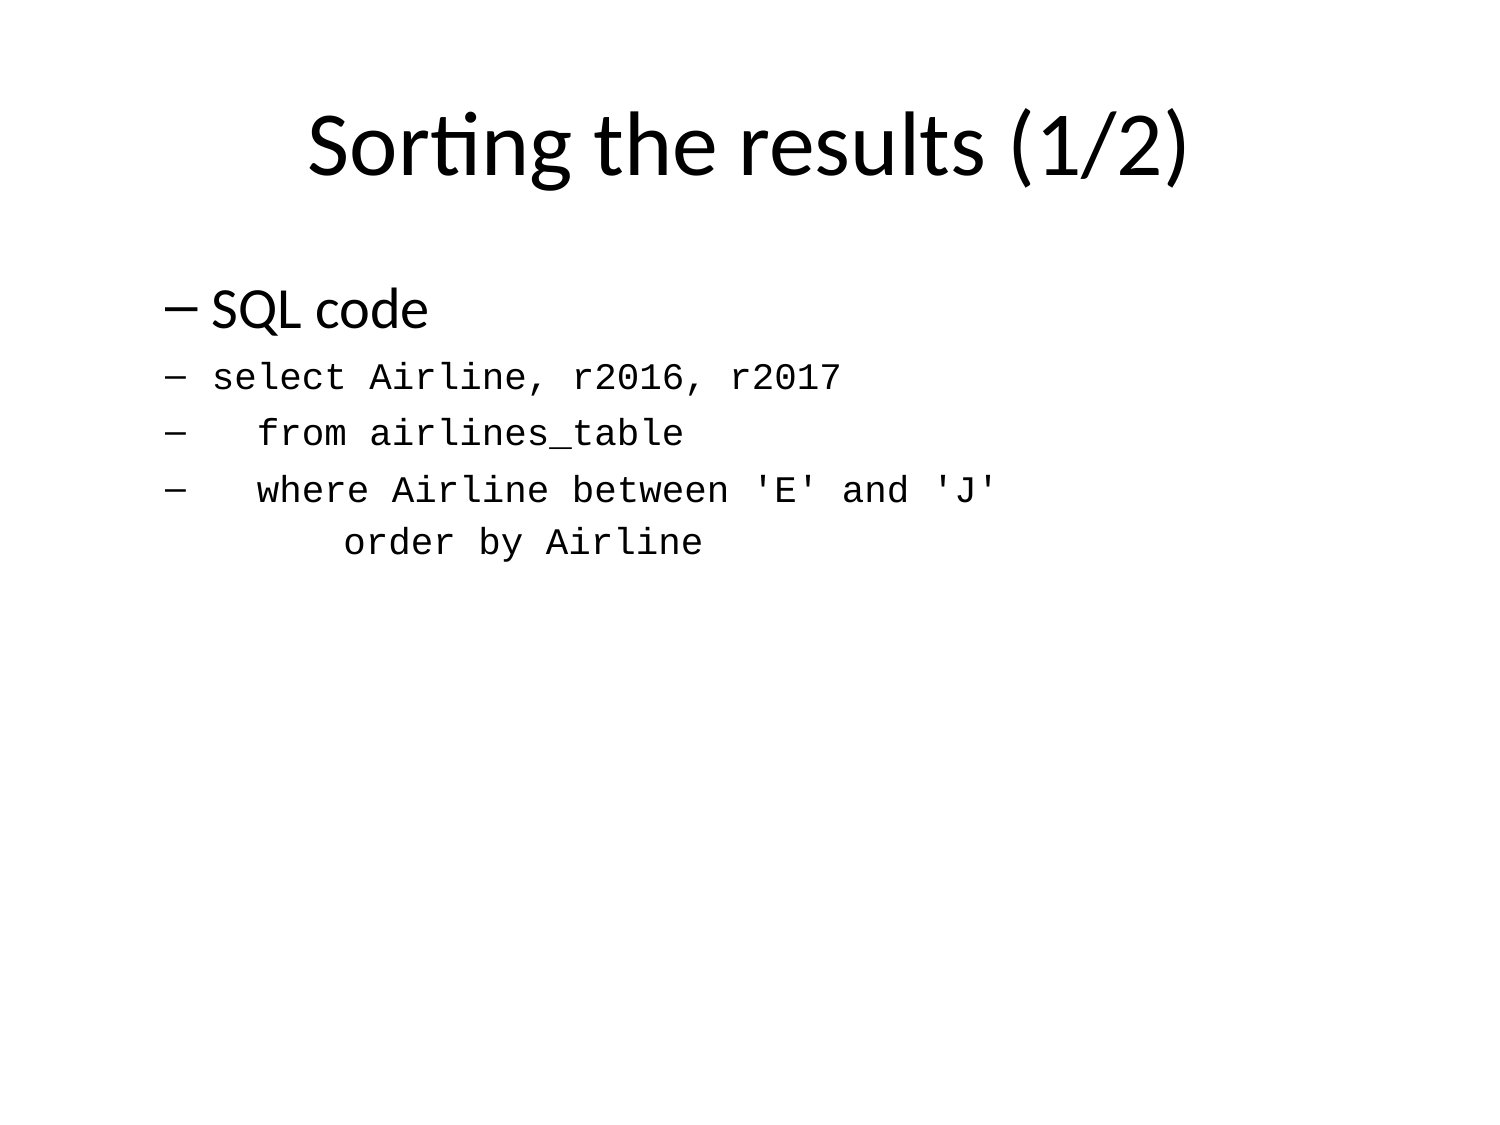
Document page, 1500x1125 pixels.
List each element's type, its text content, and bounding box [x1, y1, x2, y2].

title Sorting the results (1/2) [75, 45, 1425, 233]
list SQL code select Airline, r2016, r2017 from airlines_table where Airline between 'E' and 'J' order by Airline [75, 262, 1425, 1005]
